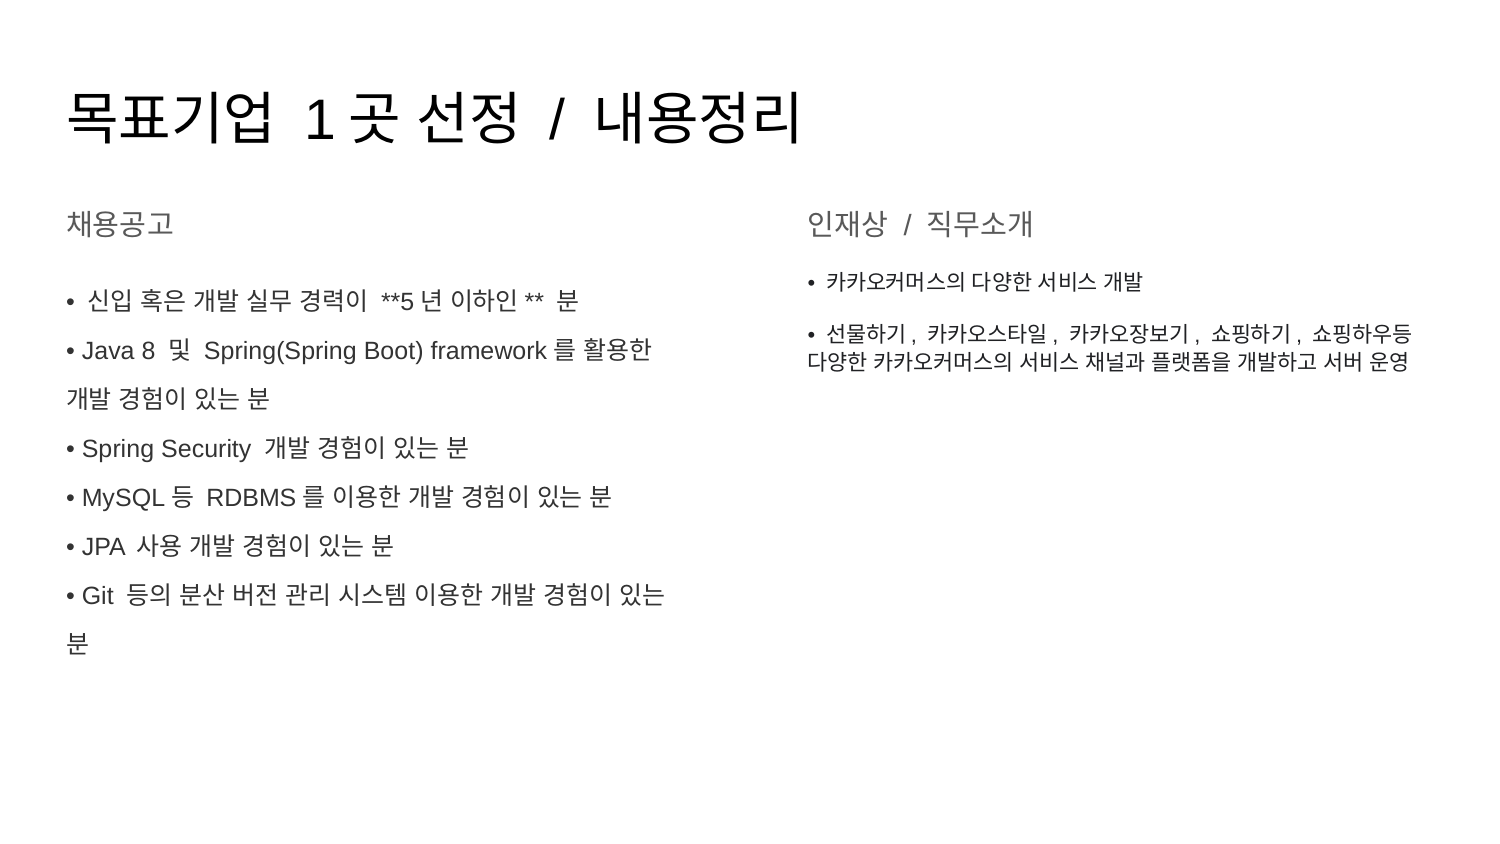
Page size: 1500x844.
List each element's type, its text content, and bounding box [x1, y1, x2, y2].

title 목표기업 1곳 선정 / 내용정리 [51, 72, 1449, 167]
list 채용공고 • 신입 혹은 개발 실무 경력이 **5년 이하인** 분 • Java 8 및 Spring(Spring Boot) framework를 활용한 개발 경험이 있는 분 • Spring Security 개발 경험이 있는 분 • MySQL등 RDBMS를 이용한 개발 경험이 있는 분 • JPA 사용 개발 경험이 있는 분 • Git 등의 분산 버전 관리 시스템 이용한 개발 경험이 있는 분 [51, 189, 708, 750]
list 인재상 / 직무소개 • 카카오커머스의 다양한 서비스 개발 • 선물하기, 카카오스타일, 카카오장보기, 쇼핑하기, 쇼핑하우등 다양한 카카오커머스의 서비스 채널과 플랫폼을 개발하고 서버 운영 [792, 189, 1449, 750]
